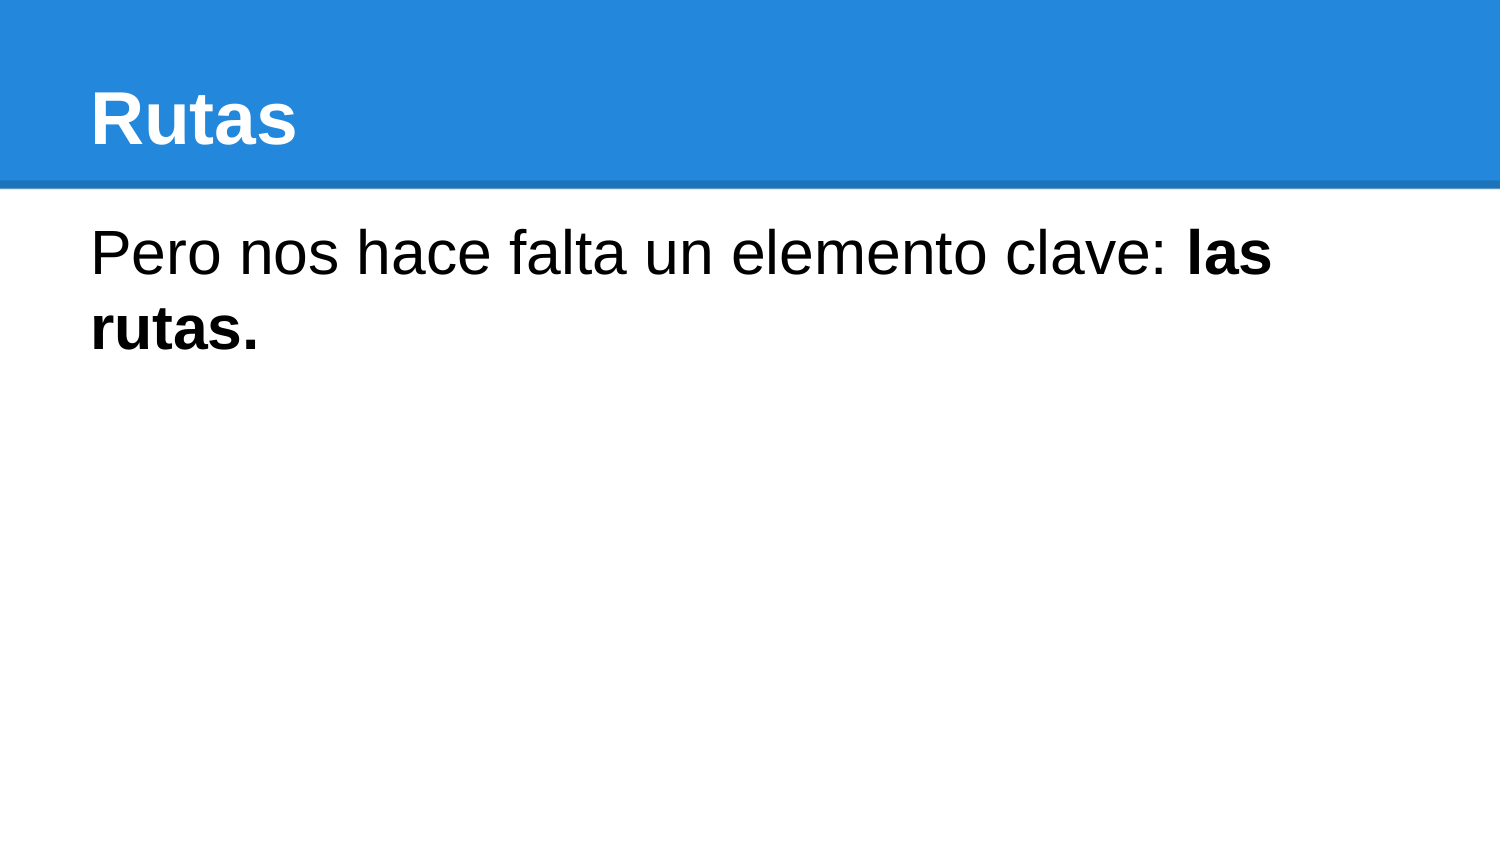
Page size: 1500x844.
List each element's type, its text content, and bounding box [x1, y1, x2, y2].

title Rutas [75, 33, 1425, 175]
list Pero nos hace falta un elemento clave: las rutas. [75, 196, 1425, 808]
